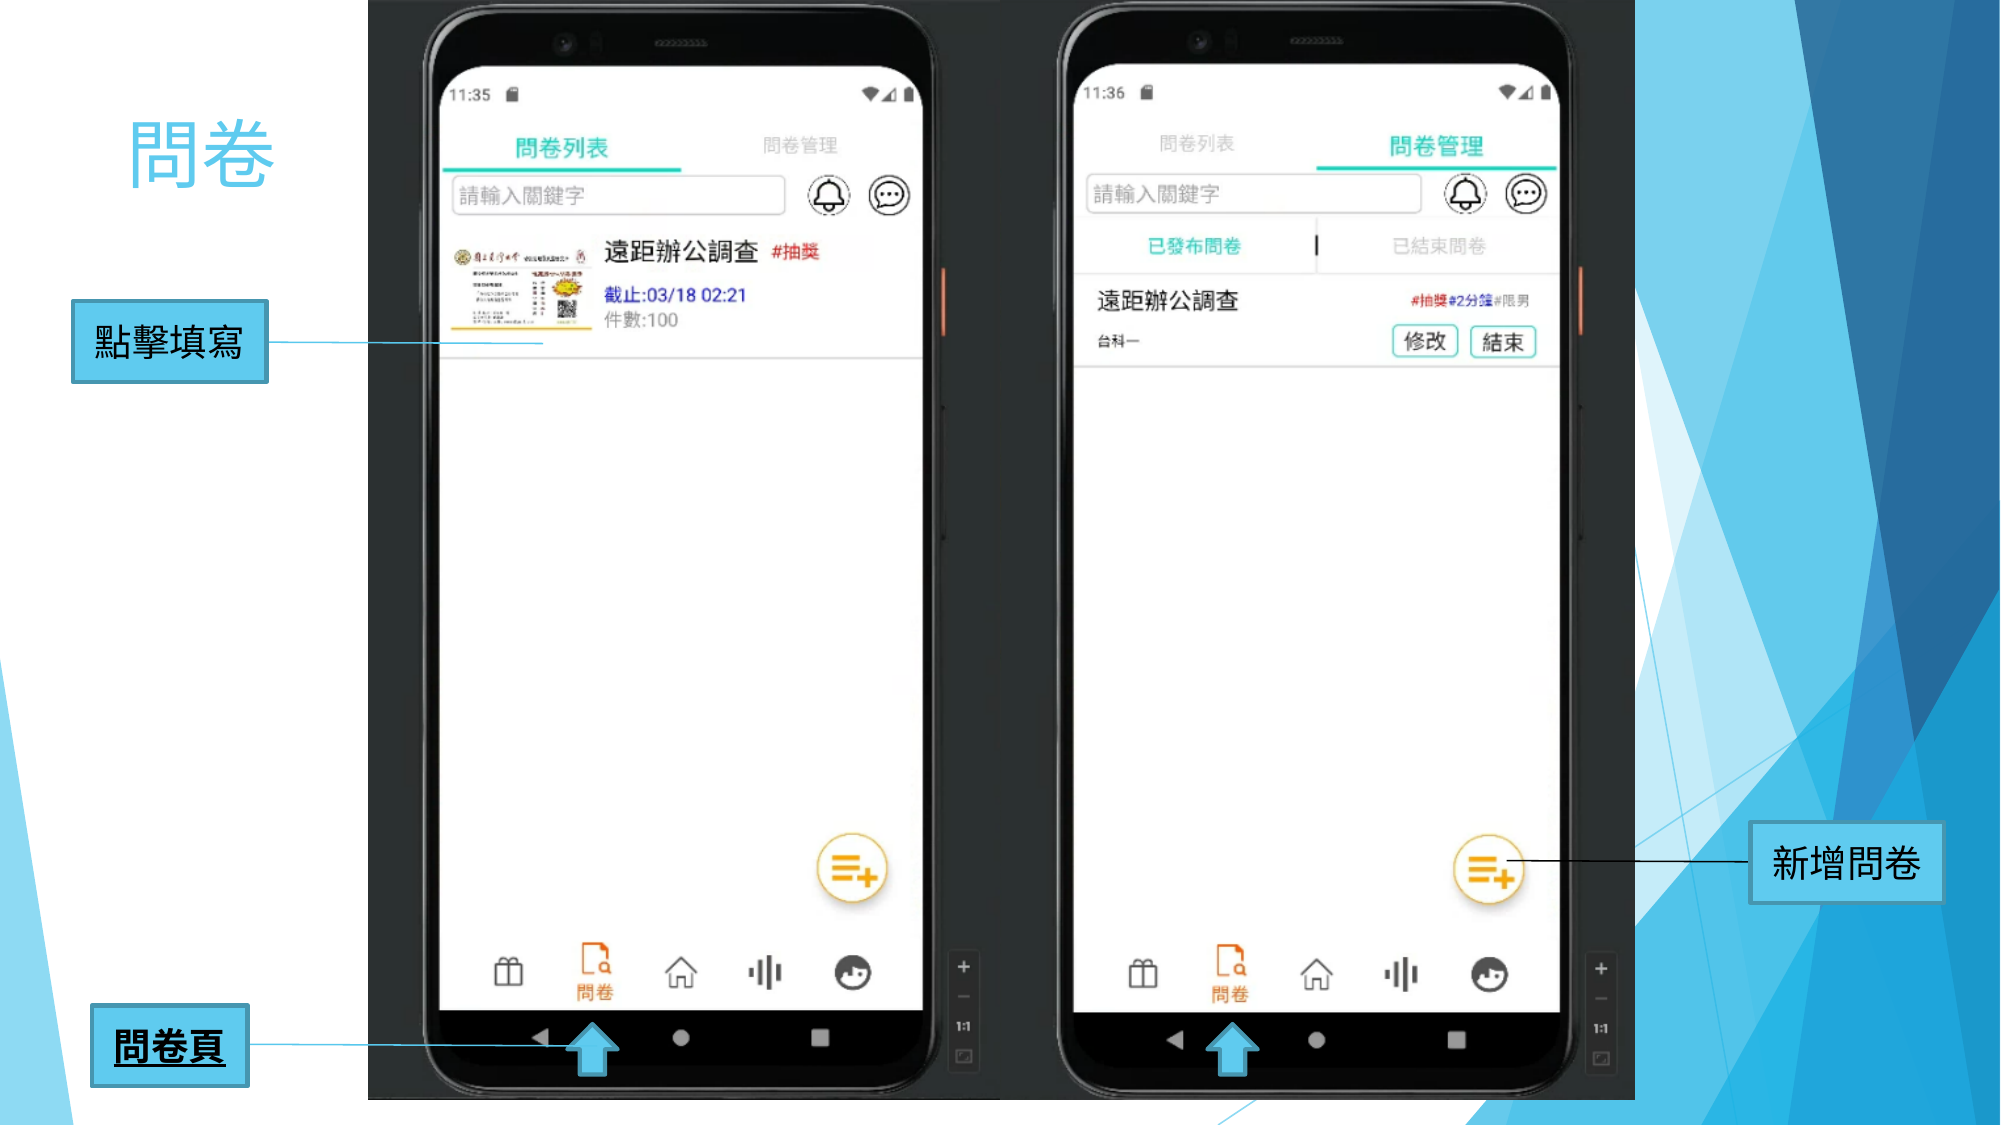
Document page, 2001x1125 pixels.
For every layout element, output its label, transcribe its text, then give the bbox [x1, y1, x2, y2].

title 問卷 [111, 99, 362, 317]
text_box 問卷頁 [90, 1003, 250, 1088]
text_box 點擊填寫 [71, 299, 269, 384]
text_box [212, 1043, 598, 1047]
text_box 新增問卷 [1748, 820, 1946, 905]
picture [367, 0, 1635, 1100]
